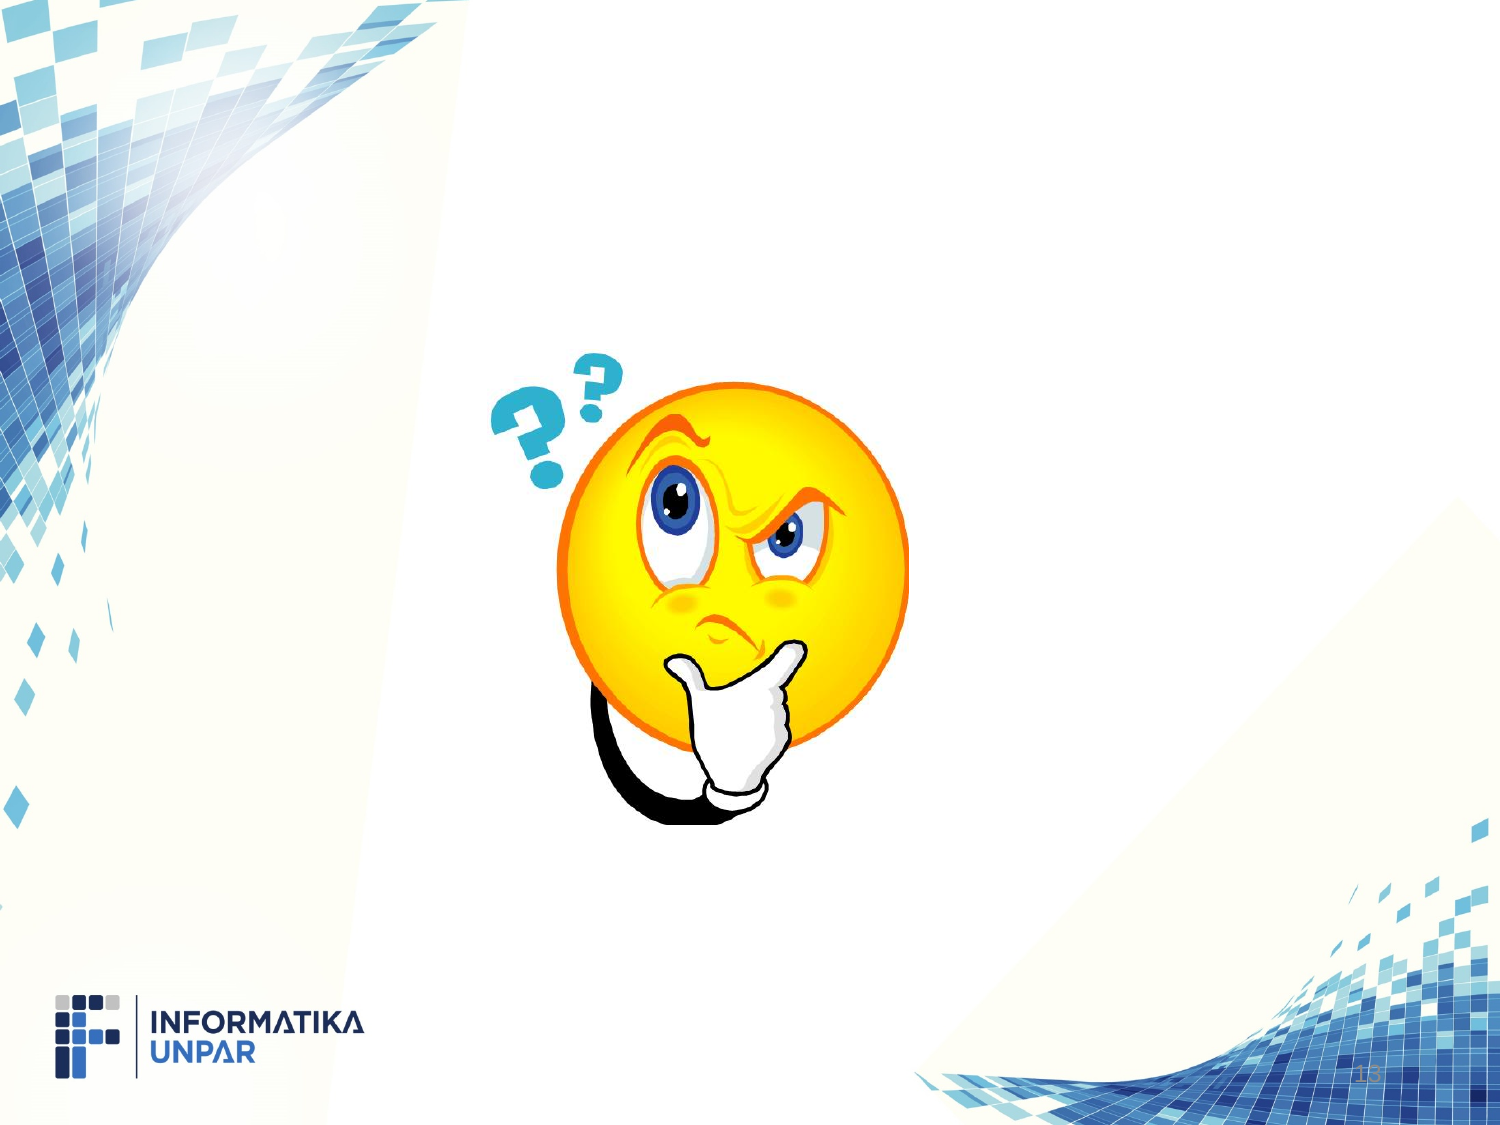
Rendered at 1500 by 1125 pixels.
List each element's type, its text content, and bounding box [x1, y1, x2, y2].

picture [0, 0, 1500, 1125]
slide_number 13 [1059, 1042, 1397, 1103]
